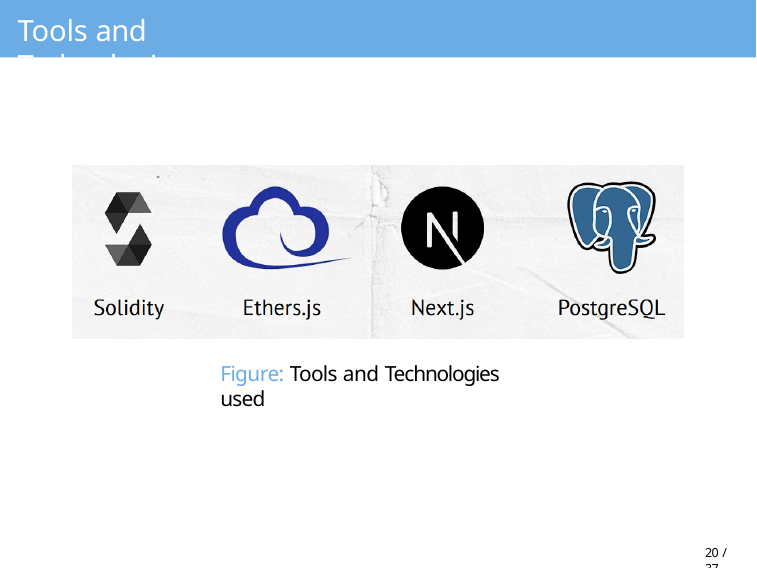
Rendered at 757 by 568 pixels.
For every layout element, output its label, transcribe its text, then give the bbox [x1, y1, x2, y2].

text_box Figure: Tools and Technologies used [218, 358, 538, 411]
text_box Tools and Technologies [15, 9, 305, 83]
picture [72, 165, 684, 339]
slide_number 19 / 37 [698, 548, 745, 568]
